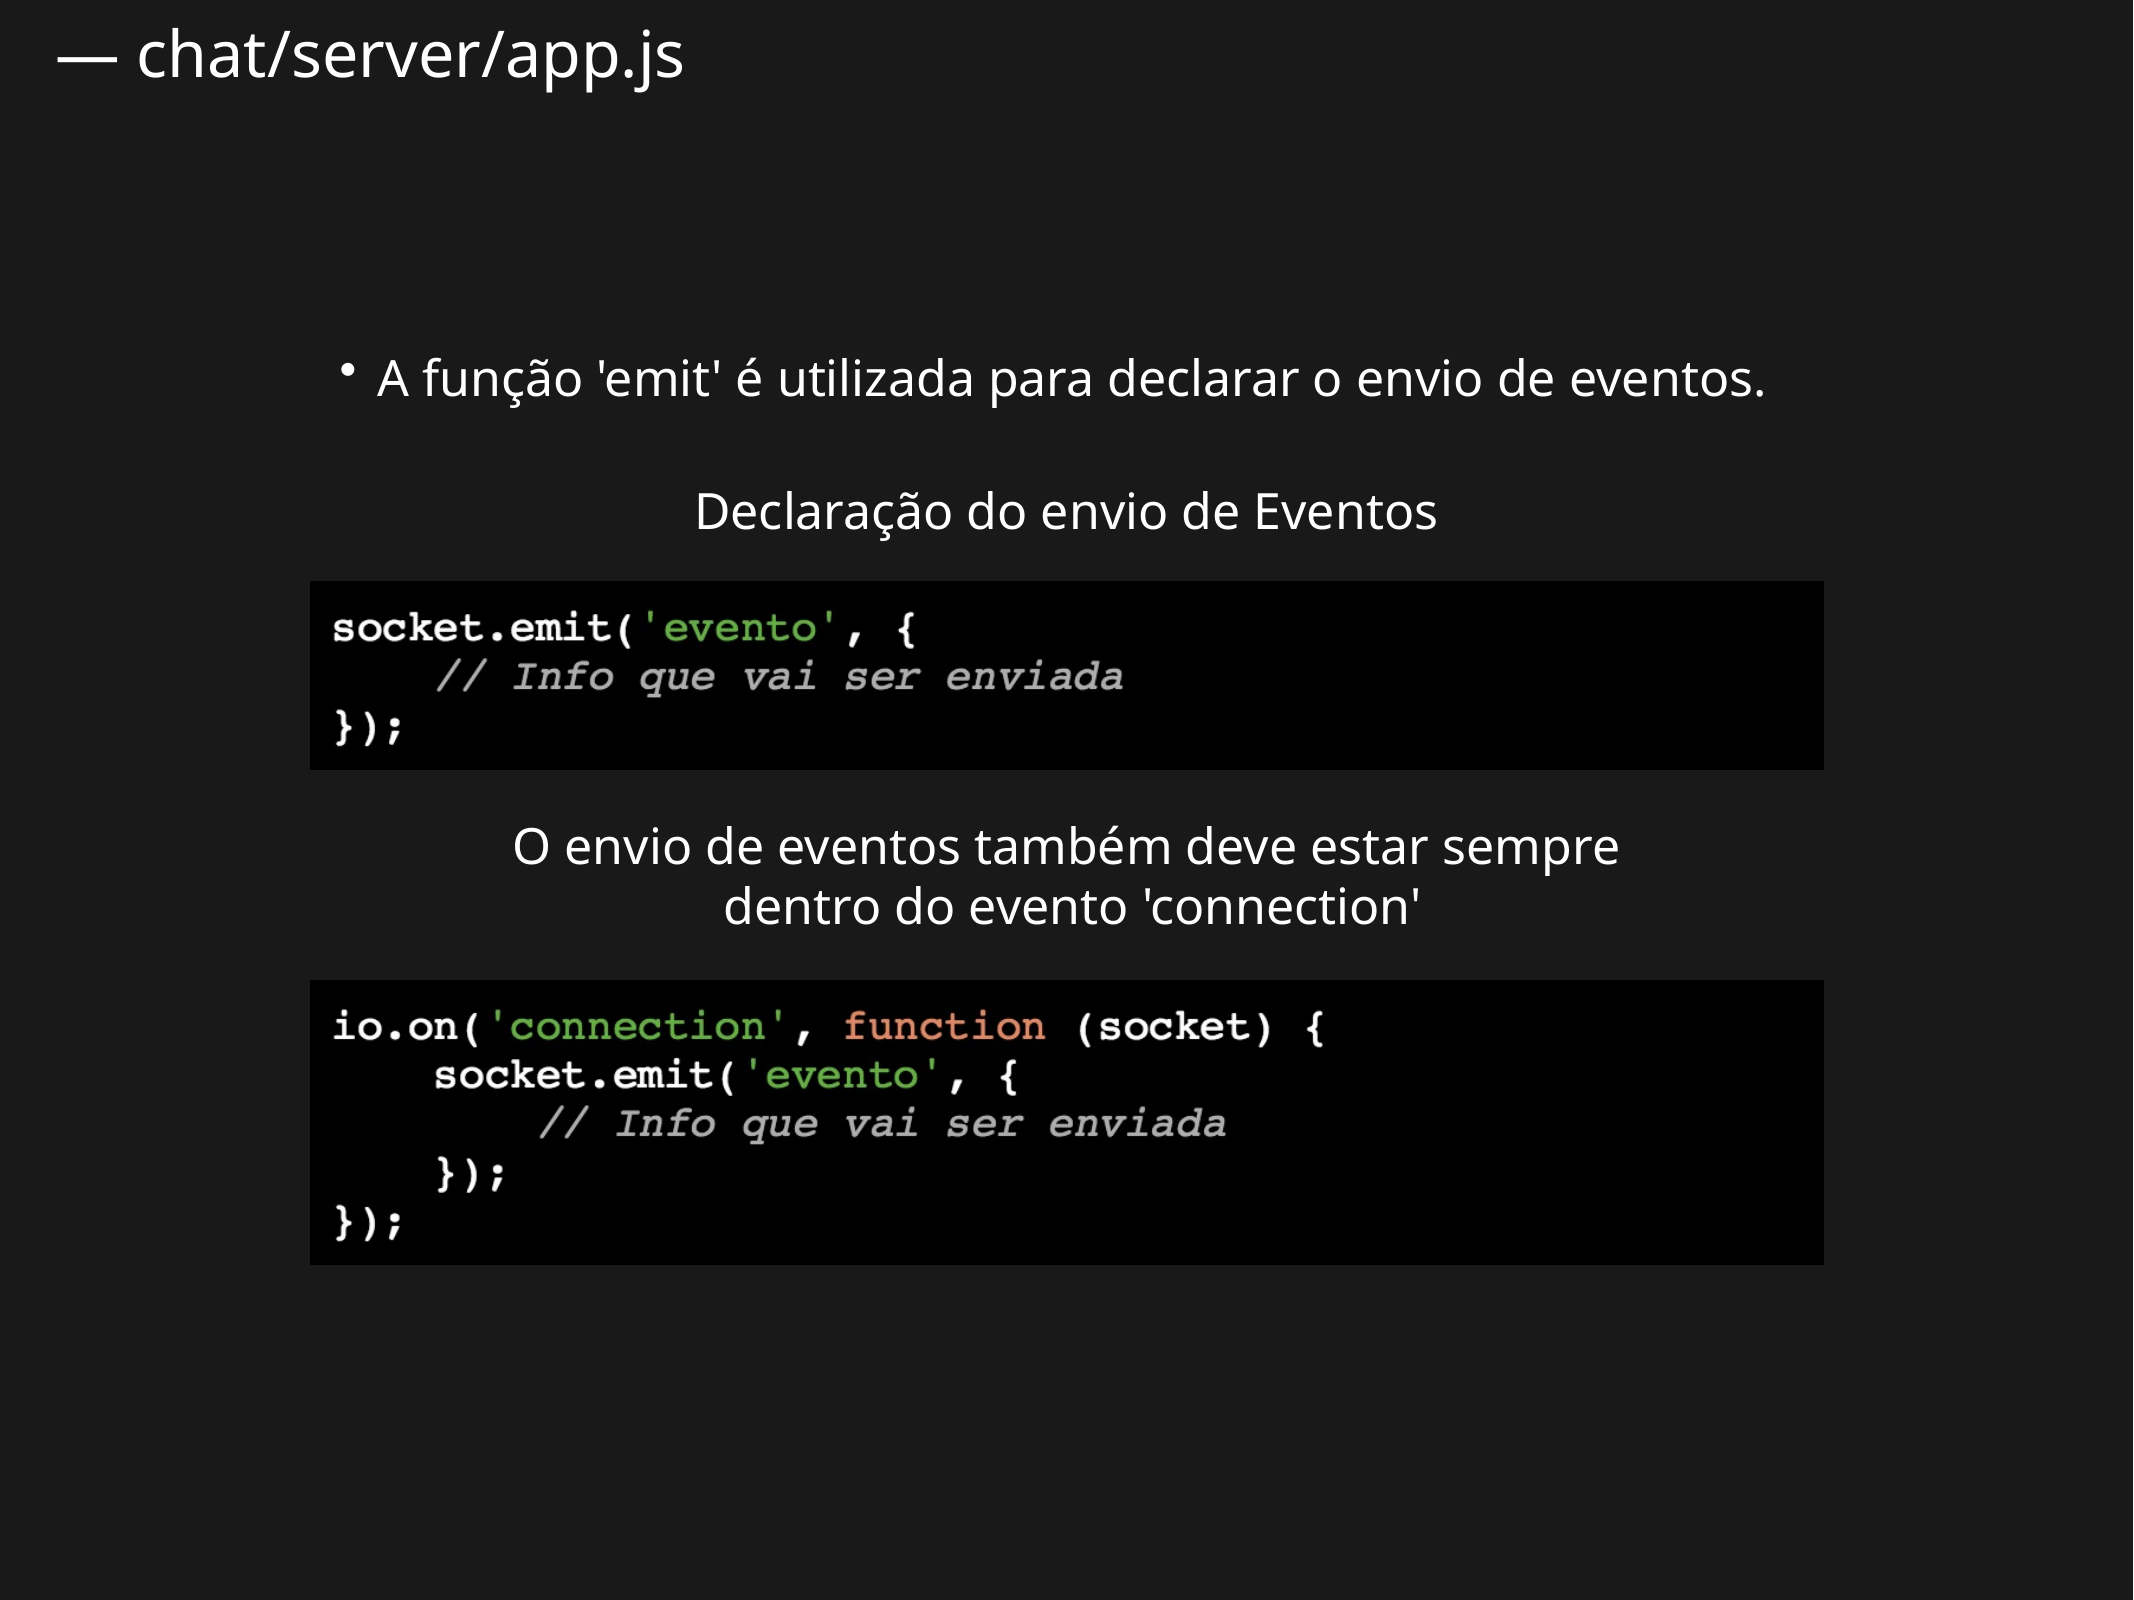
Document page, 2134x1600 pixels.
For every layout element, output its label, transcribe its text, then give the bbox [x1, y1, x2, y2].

text_box Declaração do envio de Eventos [685, 471, 1448, 548]
picture [309, 979, 1824, 1266]
text_box — chat/server/app.js [47, 5, 695, 100]
text_box O envio de eventos também deve estar sempre dentro do evento 'connection' [504, 806, 1630, 944]
picture [309, 581, 1824, 770]
text_box A função 'emit' é utilizada para declarar o envio de eventos. [331, 337, 1803, 415]
